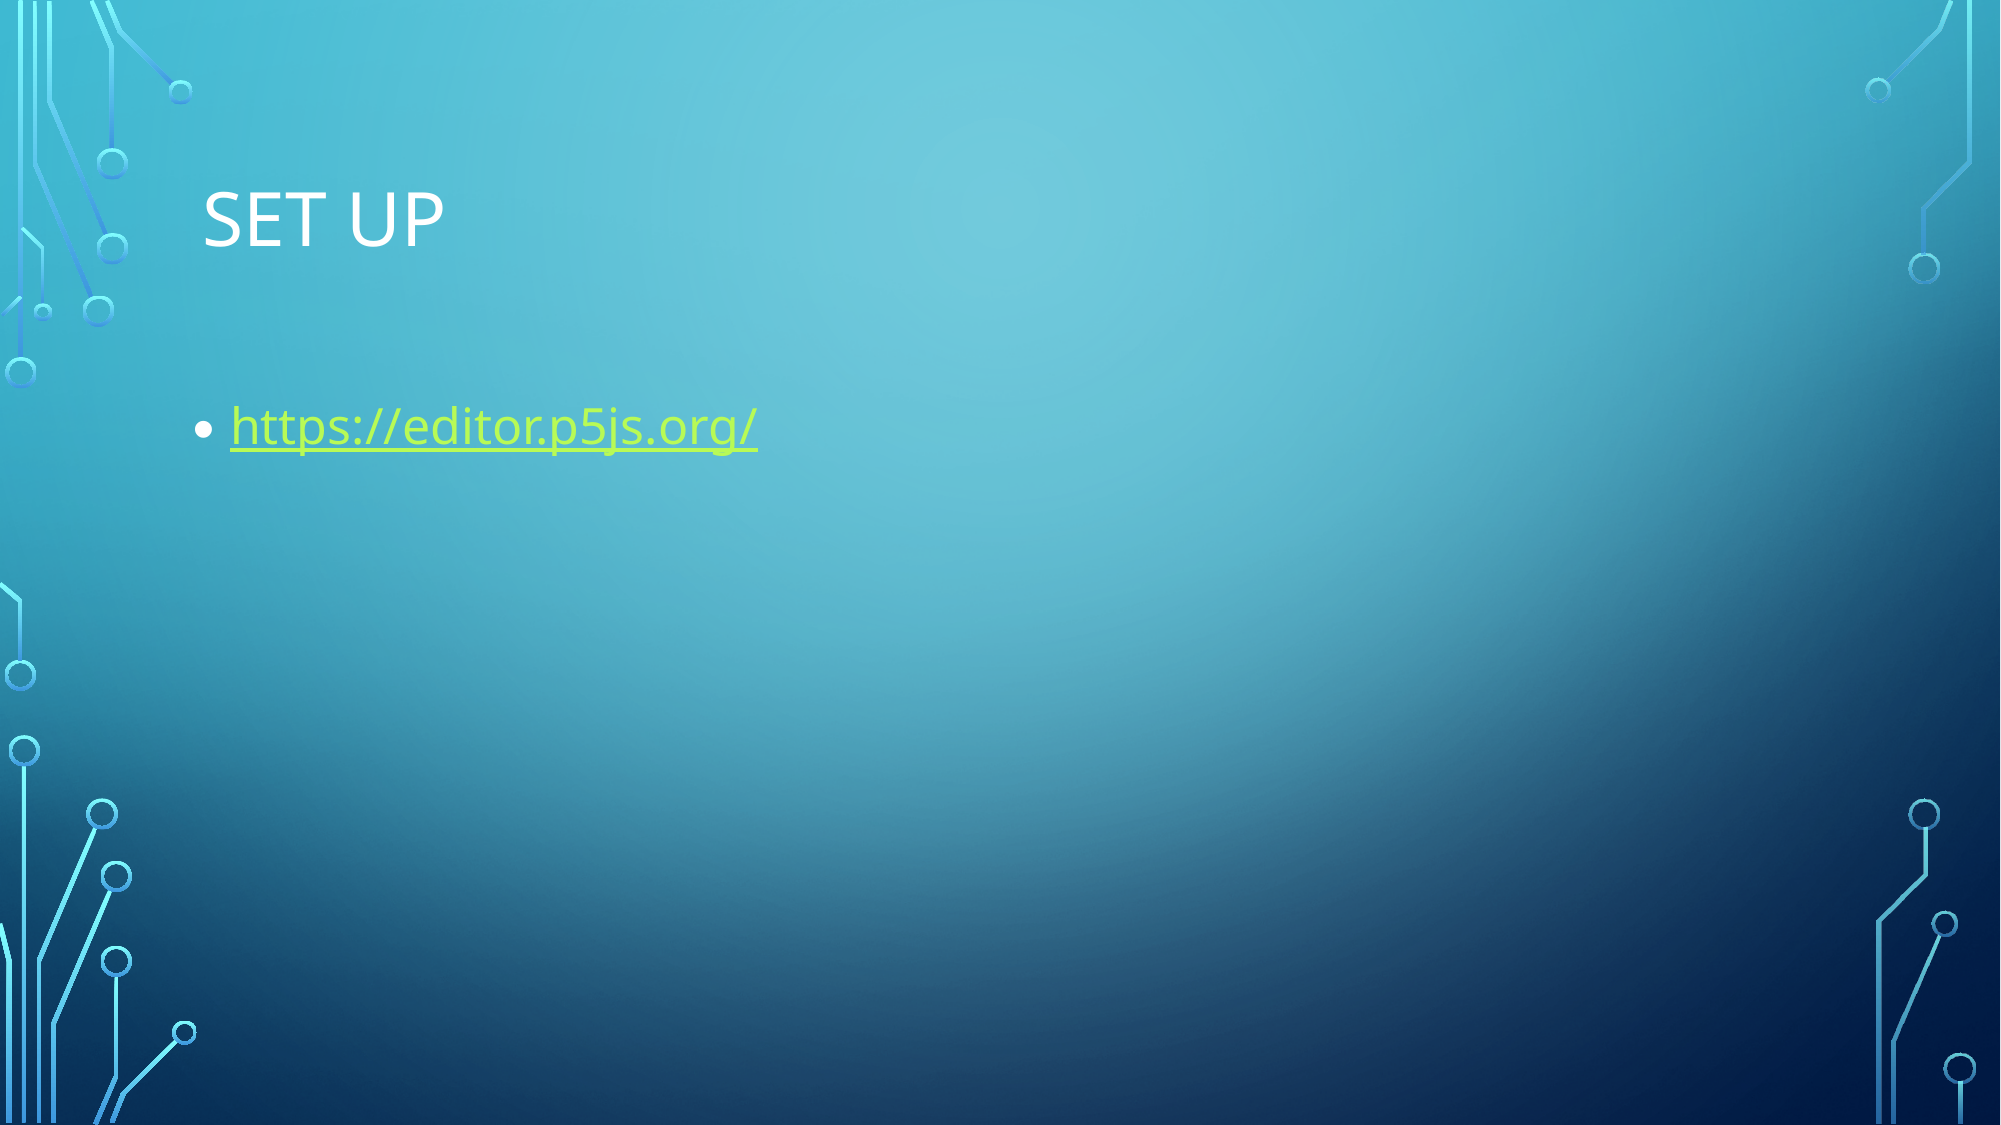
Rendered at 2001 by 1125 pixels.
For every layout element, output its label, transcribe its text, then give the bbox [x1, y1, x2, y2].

title Set up [187, 101, 1813, 344]
list https://editor.p5js.org/ [177, 373, 1803, 955]
